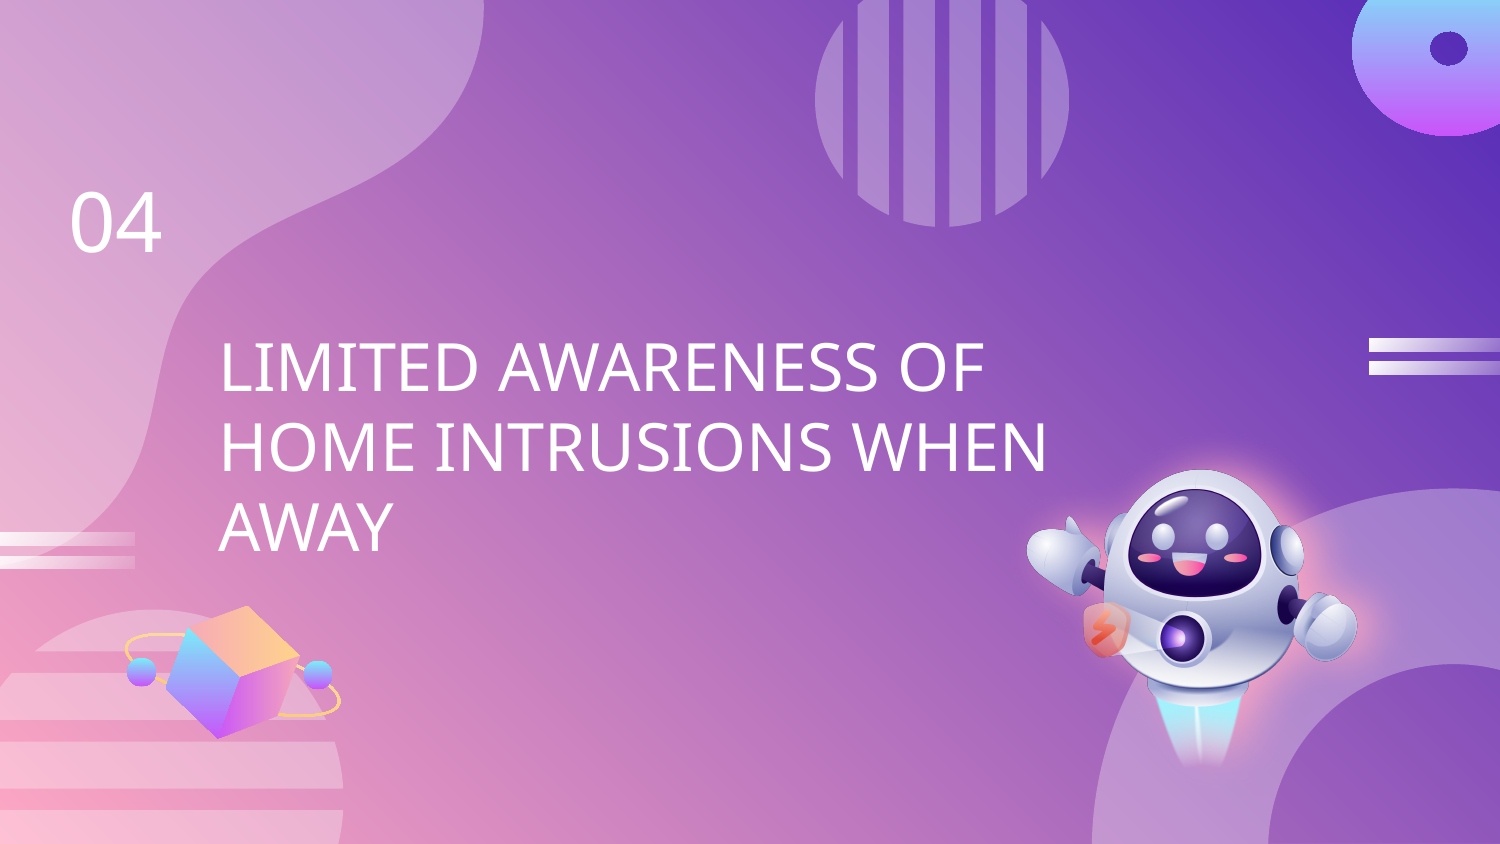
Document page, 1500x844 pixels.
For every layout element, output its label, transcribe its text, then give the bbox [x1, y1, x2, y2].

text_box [814, 0, 1070, 227]
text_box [1368, 338, 1500, 375]
title LIMITED AWARENESS OF HOME INTRUSIONS WHEN AWAY [203, 315, 1133, 575]
picture [1009, 456, 1377, 826]
text_box [1352, 0, 1500, 136]
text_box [116, 602, 349, 742]
text_box 04 [53, 150, 743, 289]
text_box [0, 532, 135, 569]
